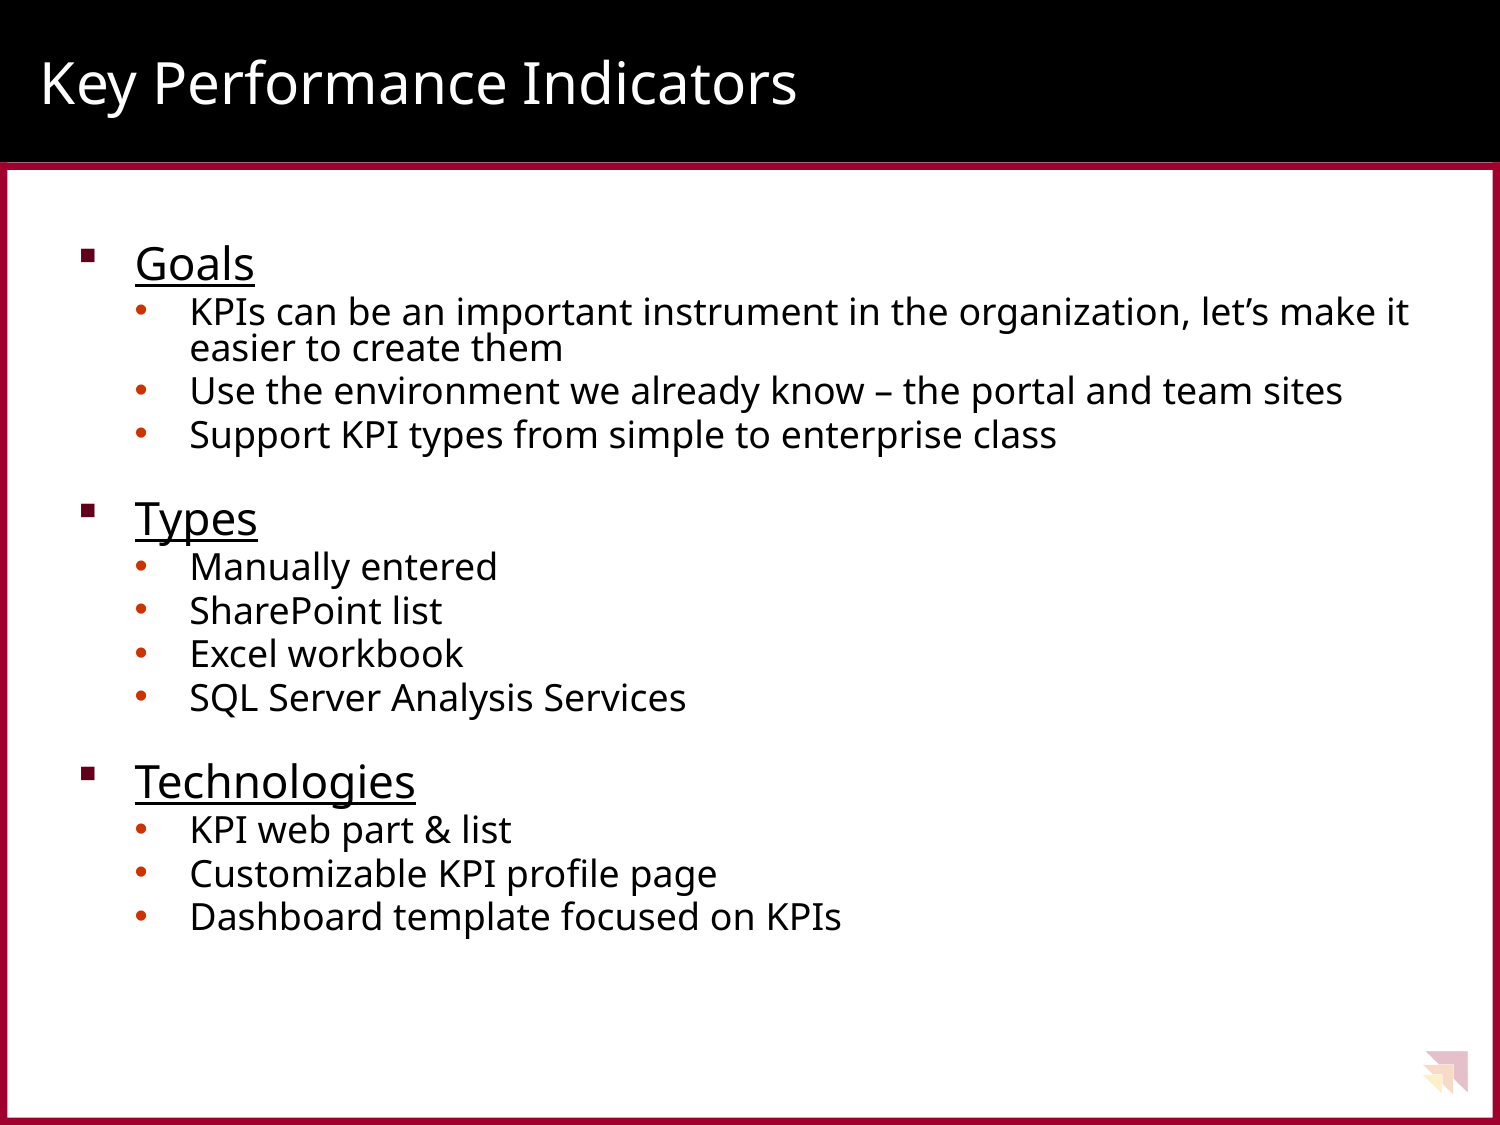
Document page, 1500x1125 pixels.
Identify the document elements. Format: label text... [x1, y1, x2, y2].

title Key Performance Indicators [24, 12, 1438, 150]
list Goals KPIs can be an important instrument in the organization, let’s make it easier to create them Use the environment we already know – the portal and team sites Support KPI types from simple to enterprise class Types Manually entered SharePoint list Excel workbook SQL Server Analysis Services Technologies KPI web part & list Customizable KPI profile page Dashboard template focused on KPIs [62, 237, 1438, 1088]
